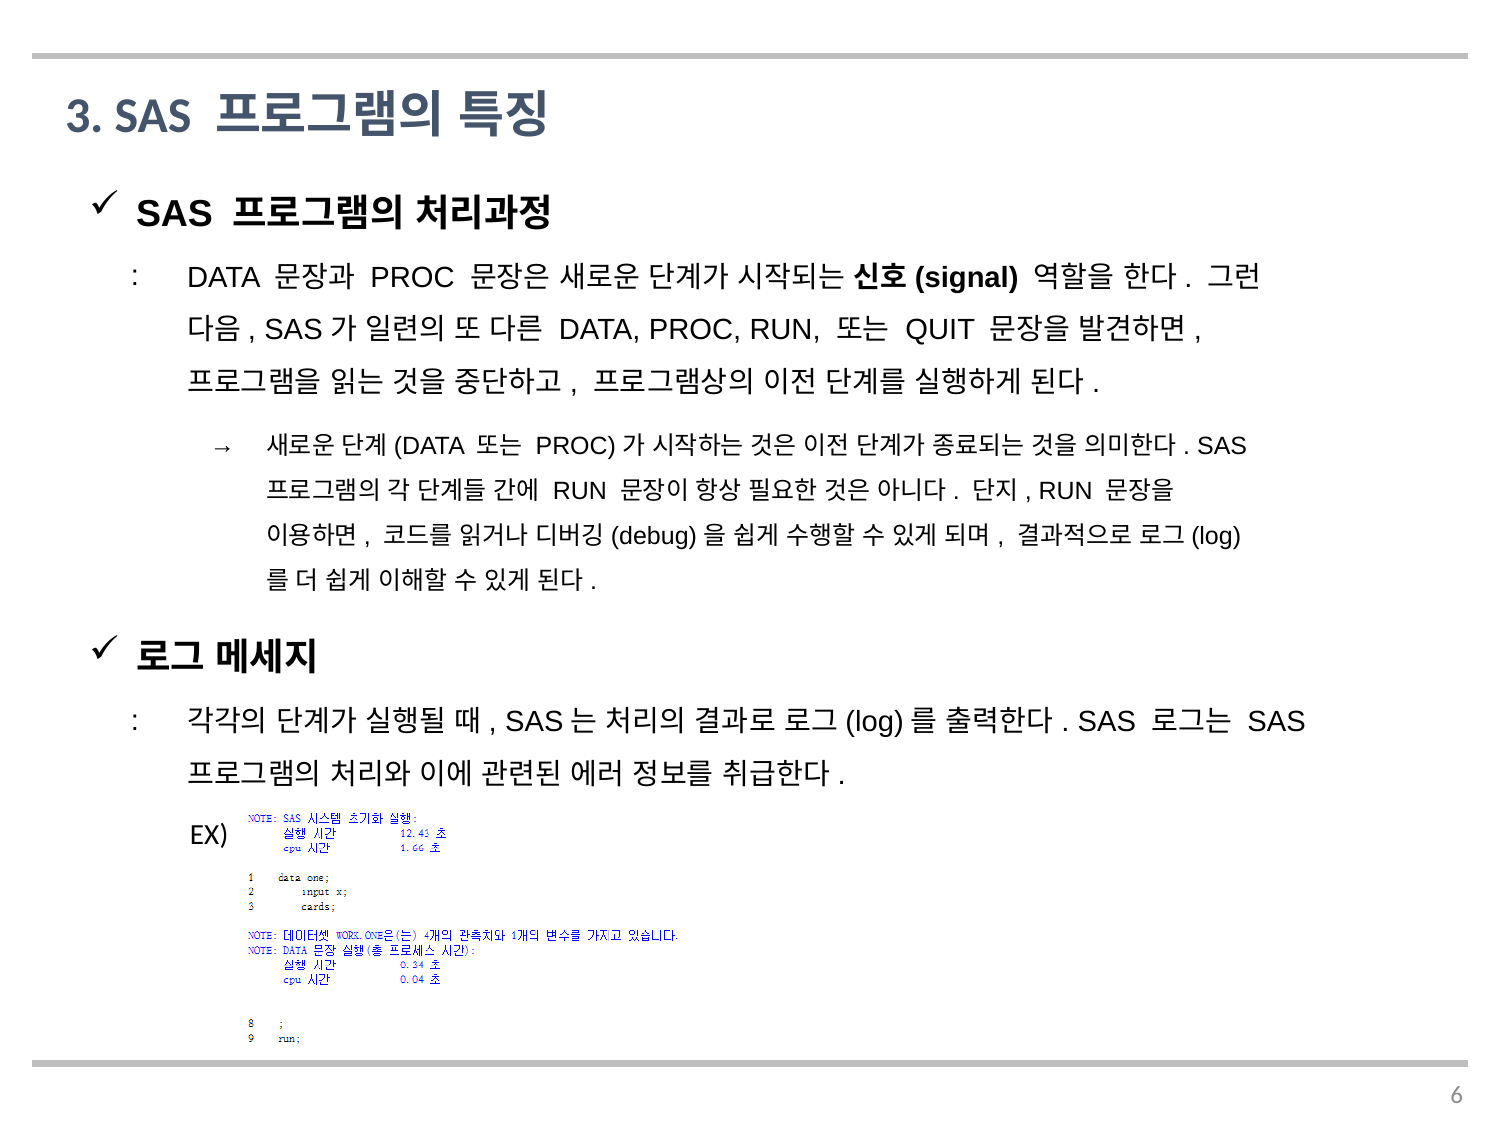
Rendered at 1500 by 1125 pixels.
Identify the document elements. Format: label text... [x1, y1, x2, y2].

text_box EX) [25, 807, 344, 858]
text_box 3. SAS 프로그램의 특징 [50, 75, 968, 151]
picture [248, 810, 681, 1044]
text_box 각각의 단계가 실행될 때, SAS는 처리의 결과로 로그(log)를 출력한다. SAS 로그는 SAS프로그램의 처리와 이에 관련된 에러 정보를 취급한다. [115, 677, 1334, 798]
text_box DATA 문장과 PROC 문장은 새로운 단계가 시작되는 신호(signal) 역할을 한다. 그런 다음, SAS가 일련의 또 다른 DATA, PROC, RUN, 또는 QUIT 문장을 발견하면, 프로그램을 읽는 것을 중단하고, 프로그램상의 이전 단계를 실행하게 된다. [115, 233, 1334, 406]
text_box 로그 메세지 [74, 603, 703, 686]
text_box SAS 프로그램의 처리과정 [74, 158, 703, 241]
text_box 새로운 단계(DATA 또는 PROC)가 시작하는 것은 이전 단계가 종료되는 것을 의미한다. SAS 프로그램의 각 단계들 간에 RUN 문장이 항상 필요한 것은 아니다. 단지, RUN 문장을 이용하면, 코드를 읽거나 디버깅(debug)을 쉽게 수행할 수 있게 되며, 결과적으로 로그(log)를 더 쉽게 이해할 수 있게 된다. [194, 407, 1273, 602]
